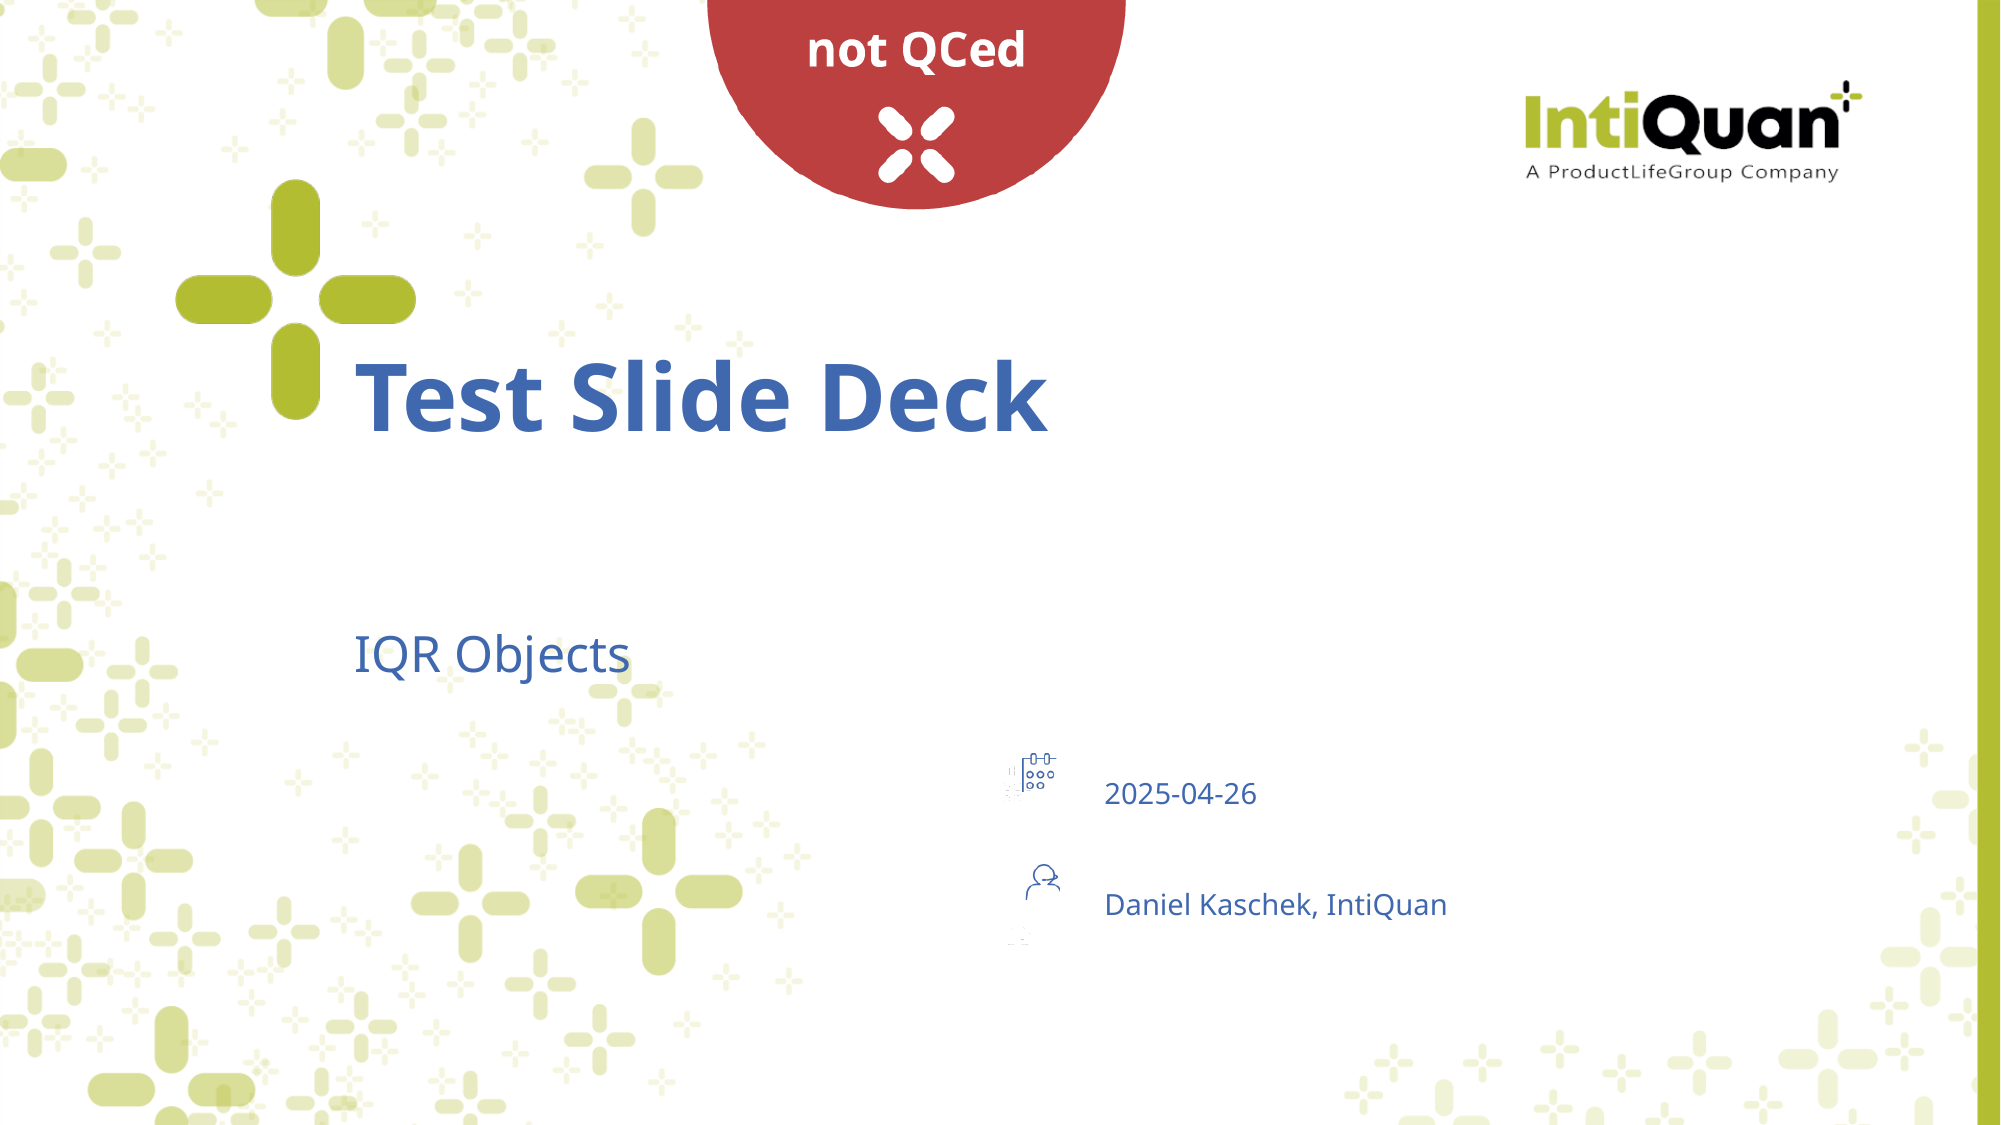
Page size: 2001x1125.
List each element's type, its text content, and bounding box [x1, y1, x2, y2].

picture [0, 0, 2001, 1125]
list Daniel Kaschek, IntiQuan [1089, 864, 1869, 1078]
list 2025-04-26 [1089, 753, 1869, 846]
subtitle IQR Objects [339, 590, 1869, 712]
title Test Slide Deck [339, 342, 1869, 576]
